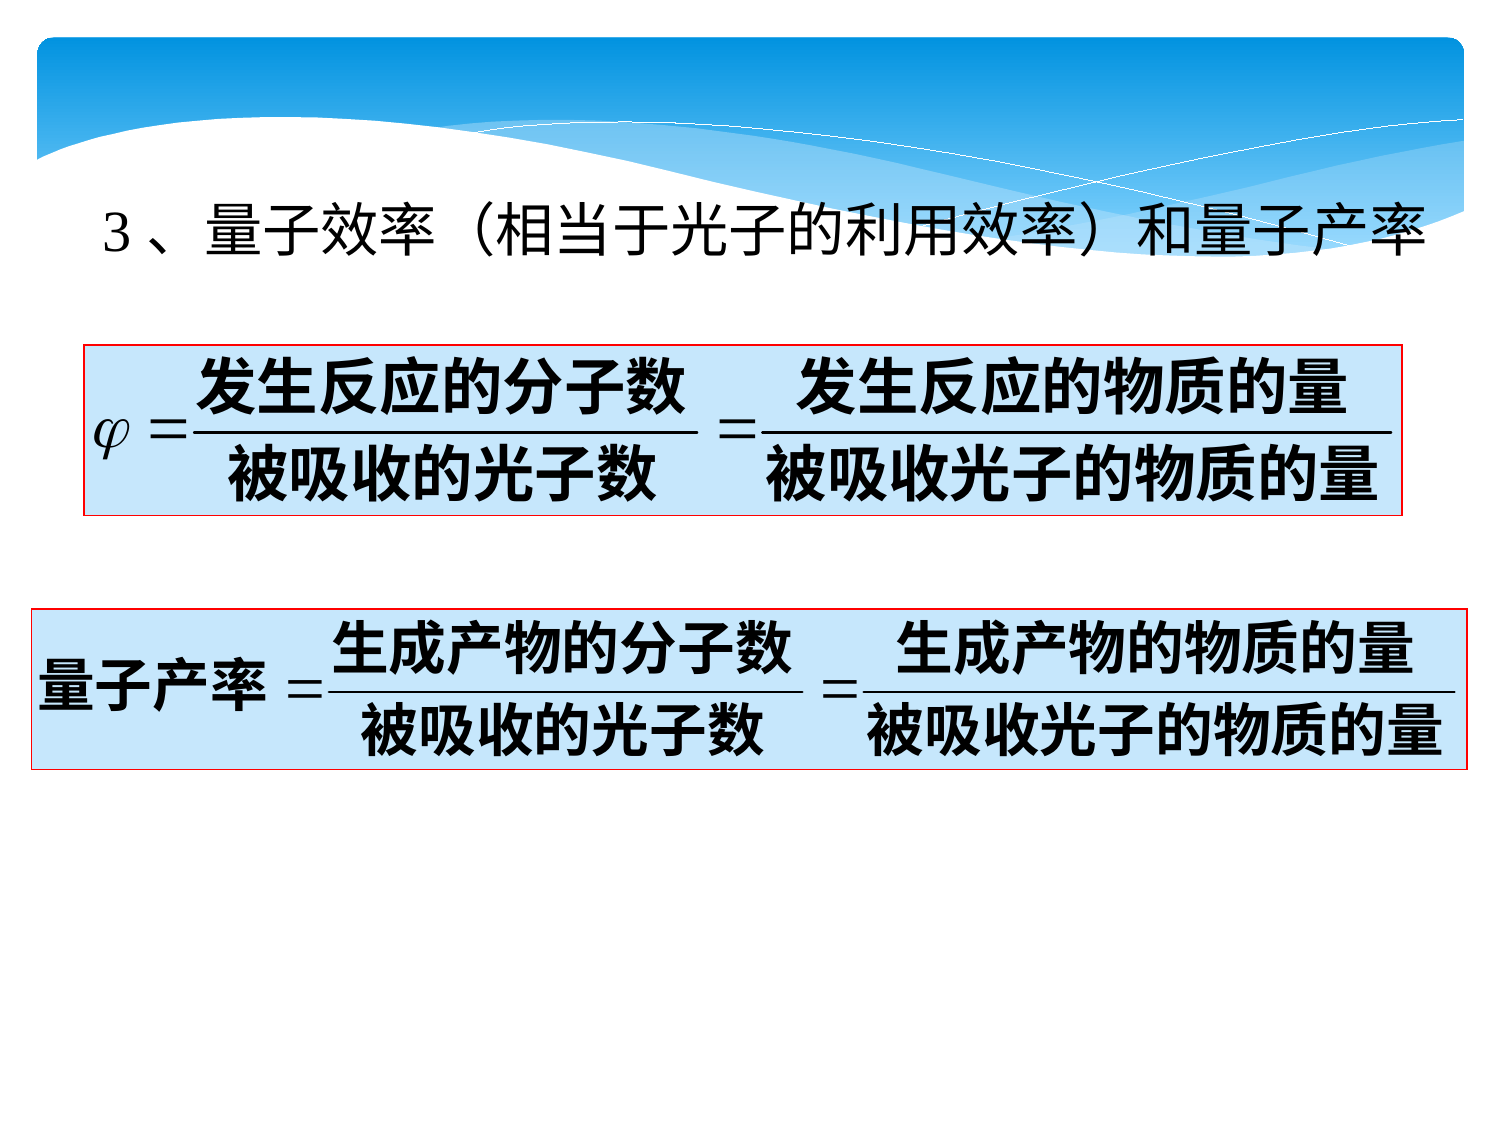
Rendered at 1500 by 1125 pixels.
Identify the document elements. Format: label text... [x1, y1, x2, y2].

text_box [84, 345, 1402, 515]
text_box 3、量子效率（相当于光子的利用效率）和量子产率 [87, 186, 1447, 271]
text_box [31, 609, 1467, 769]
